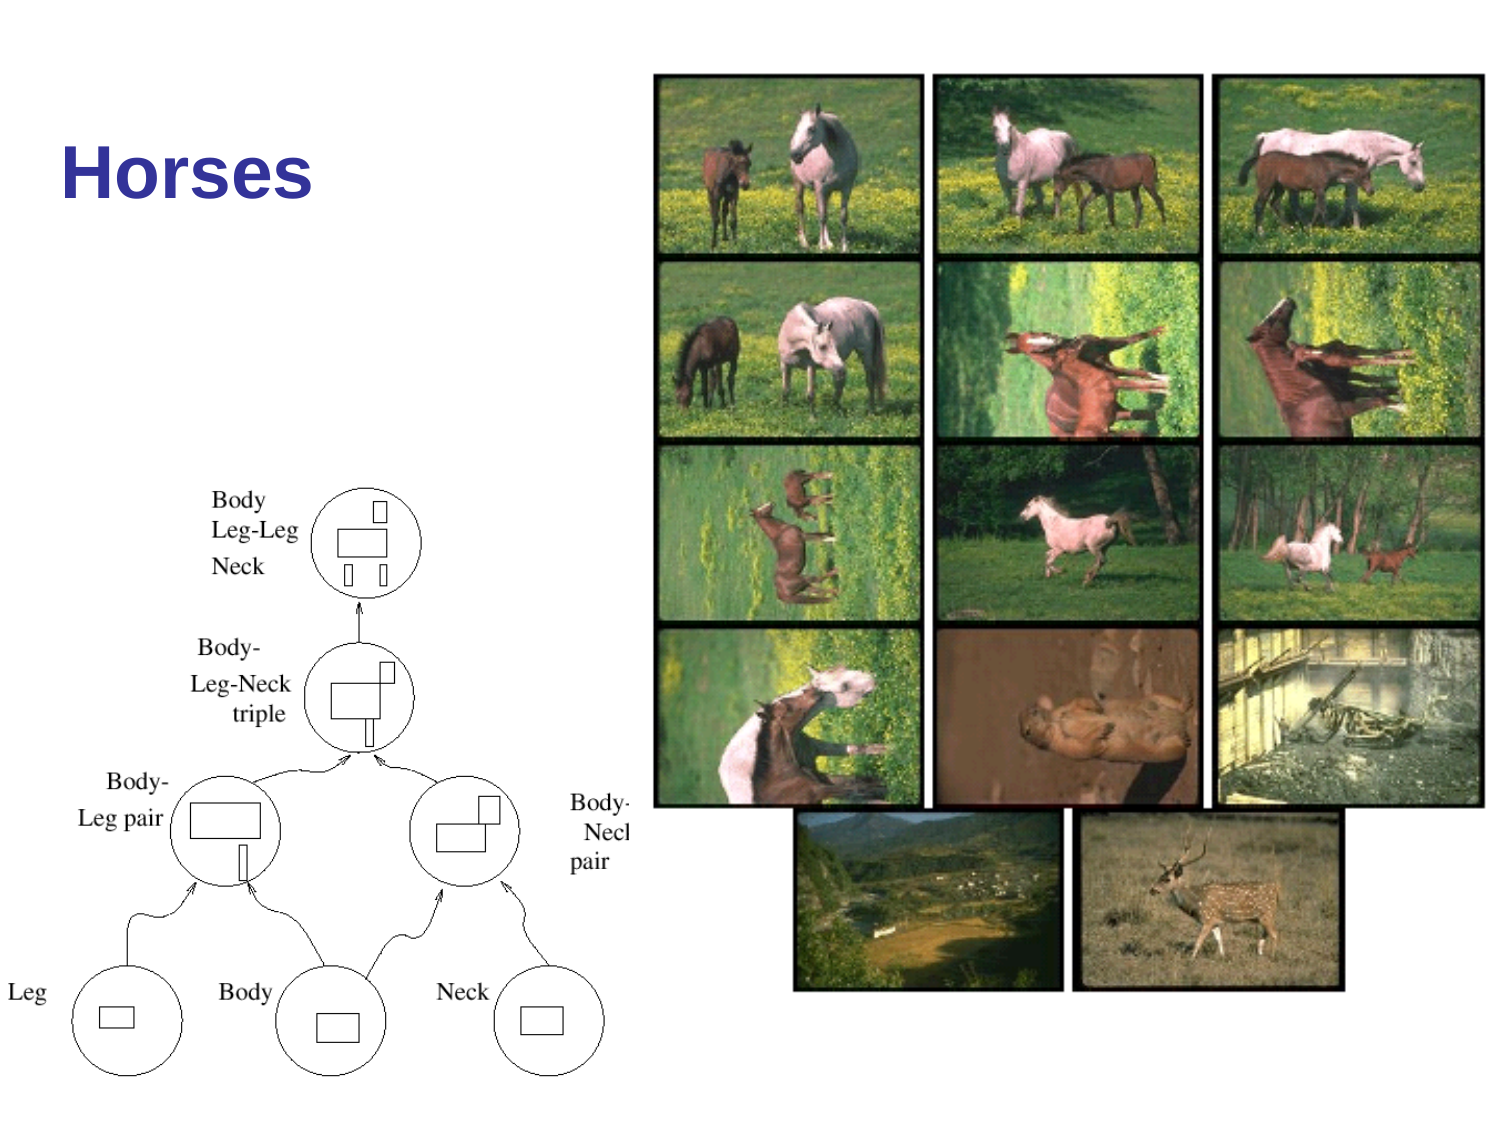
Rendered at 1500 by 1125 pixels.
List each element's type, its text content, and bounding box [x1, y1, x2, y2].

title Horses [0, 74, 623, 263]
picture [0, 62, 1500, 1125]
